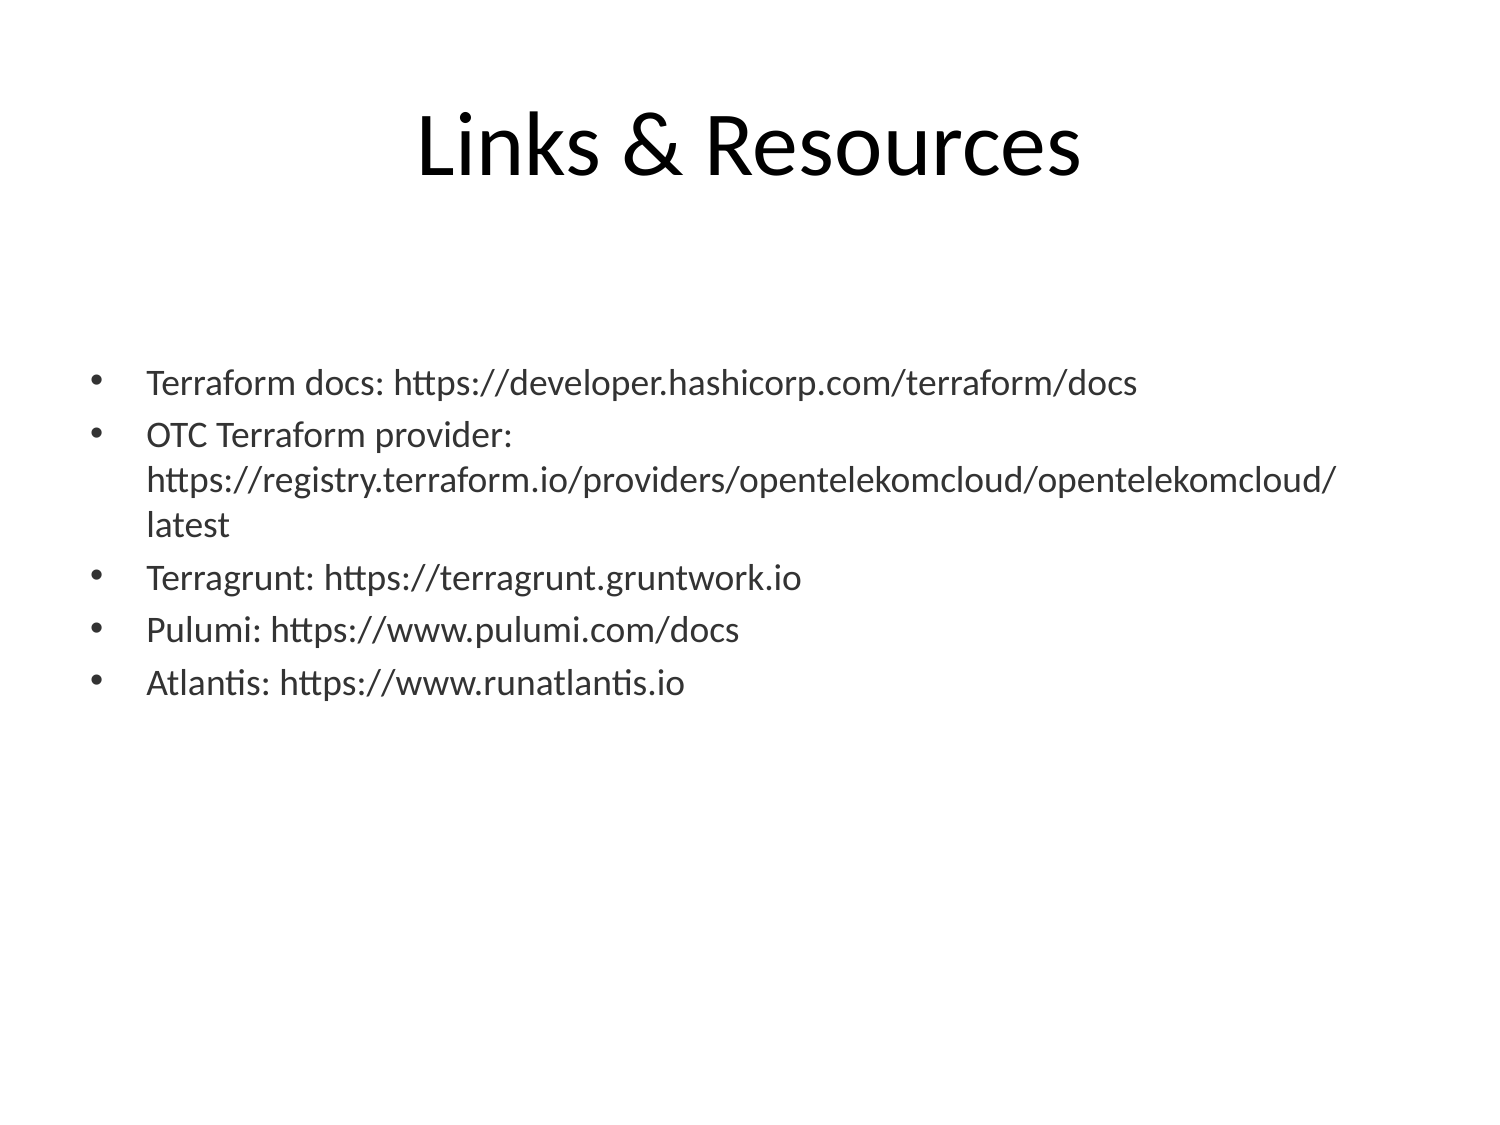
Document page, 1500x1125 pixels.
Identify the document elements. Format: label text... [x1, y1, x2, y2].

list Terraform docs: https://developer.hashicorp.com/terraform/docs OTC Terraform provider: https://registry.terraform.io/providers/opentelekomcloud/opentelekomcloud/latest Terragrunt: https://terragrunt.gruntwork.io Pulumi: https://www.pulumi.com/docs Atlantis: https://www.runatlantis.io [75, 262, 1425, 1005]
title Links & Resources [75, 45, 1425, 233]
